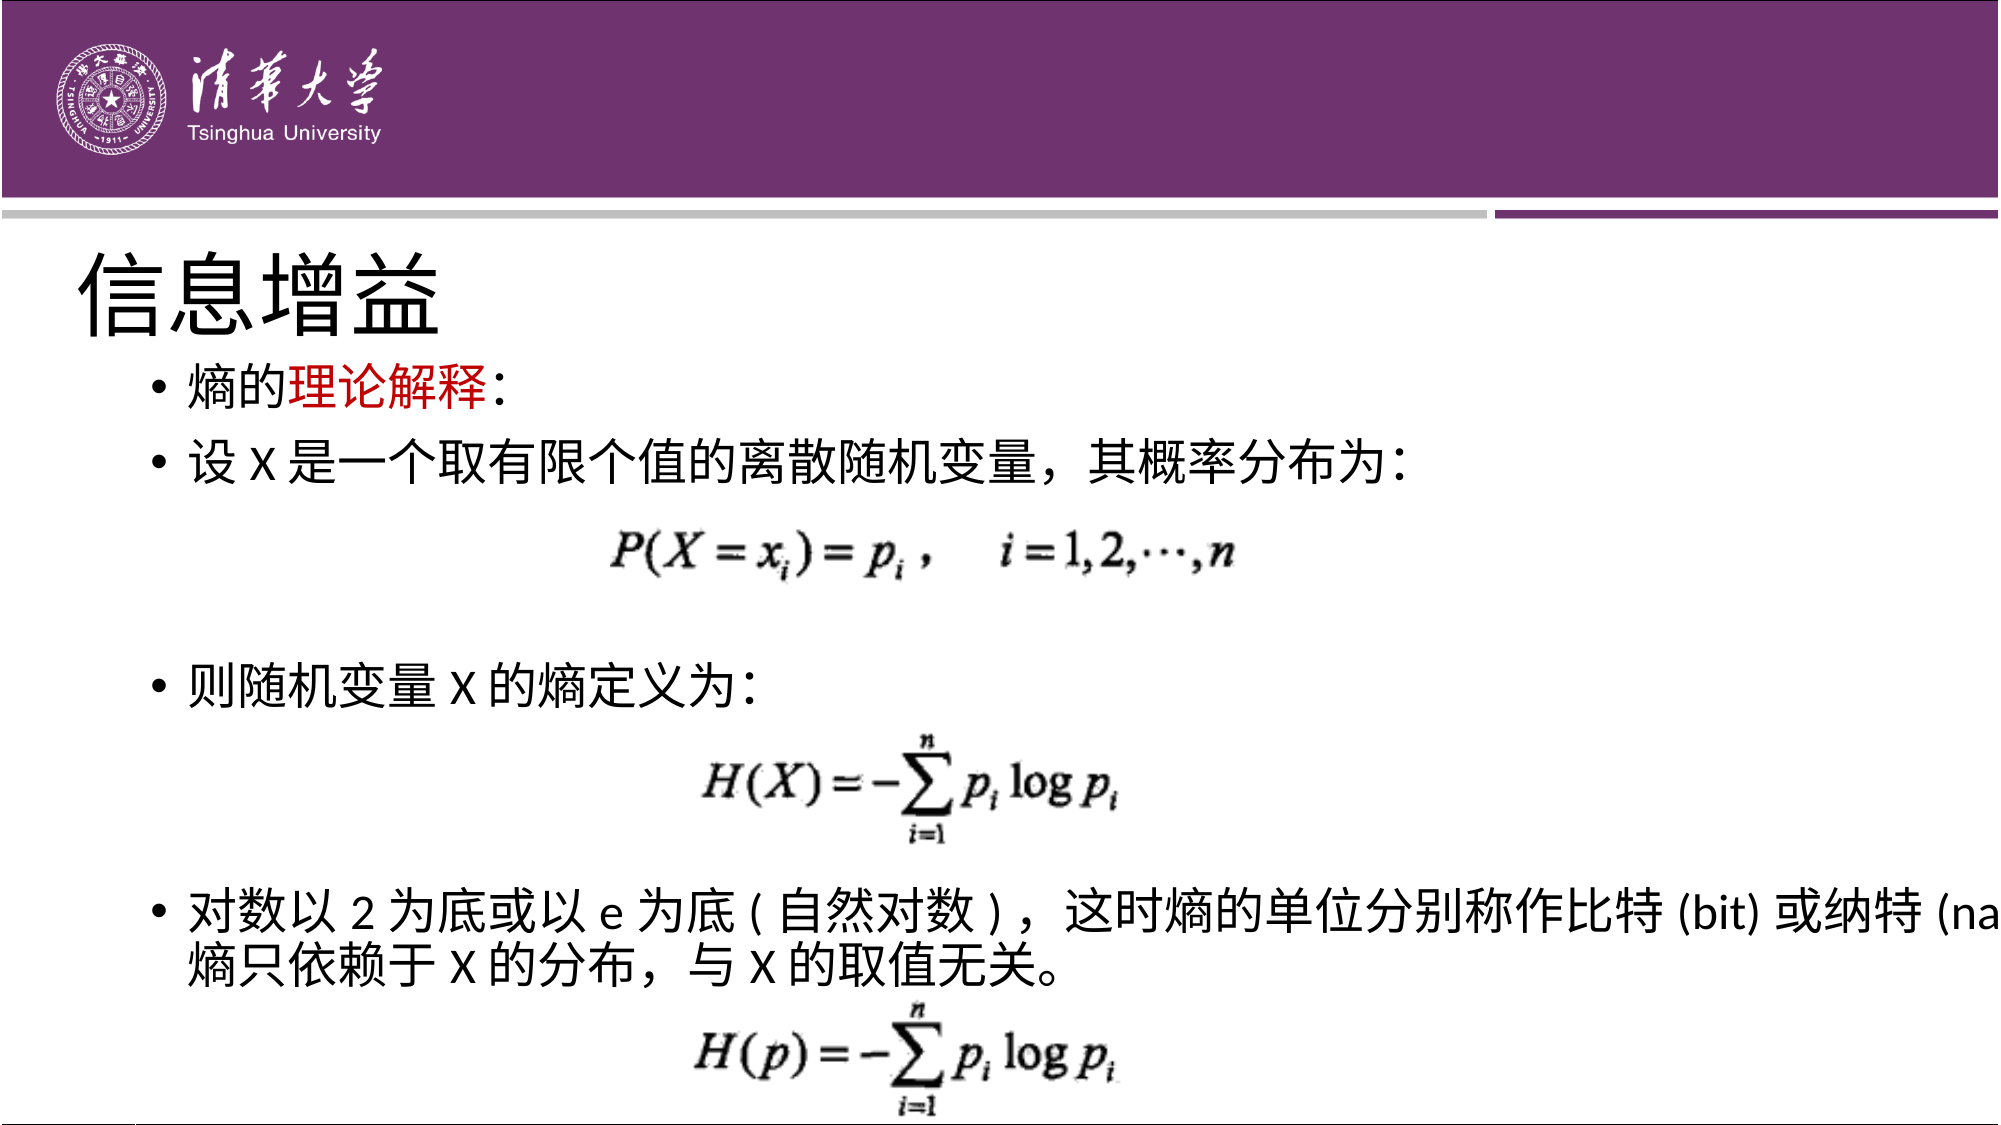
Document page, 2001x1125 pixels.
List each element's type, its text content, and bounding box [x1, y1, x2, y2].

picture [2, 0, 1998, 1125]
list 熵的理论解释： 设X是一个取有限个值的离散随机变量，其概率分布为： 则随机变量X的熵定义为： 对数以2为底或以e为底(自然对数)，这时熵的单位分别称作比特(bit)或纳特(nat),熵只依赖于X的分布，与X的取值无关。 [135, 354, 2000, 1125]
text_box 信息增益 [60, 190, 1786, 409]
text_box [311, 78, 1662, 190]
picture [610, 515, 1244, 587]
picture [693, 992, 1125, 1123]
picture [696, 724, 1121, 857]
